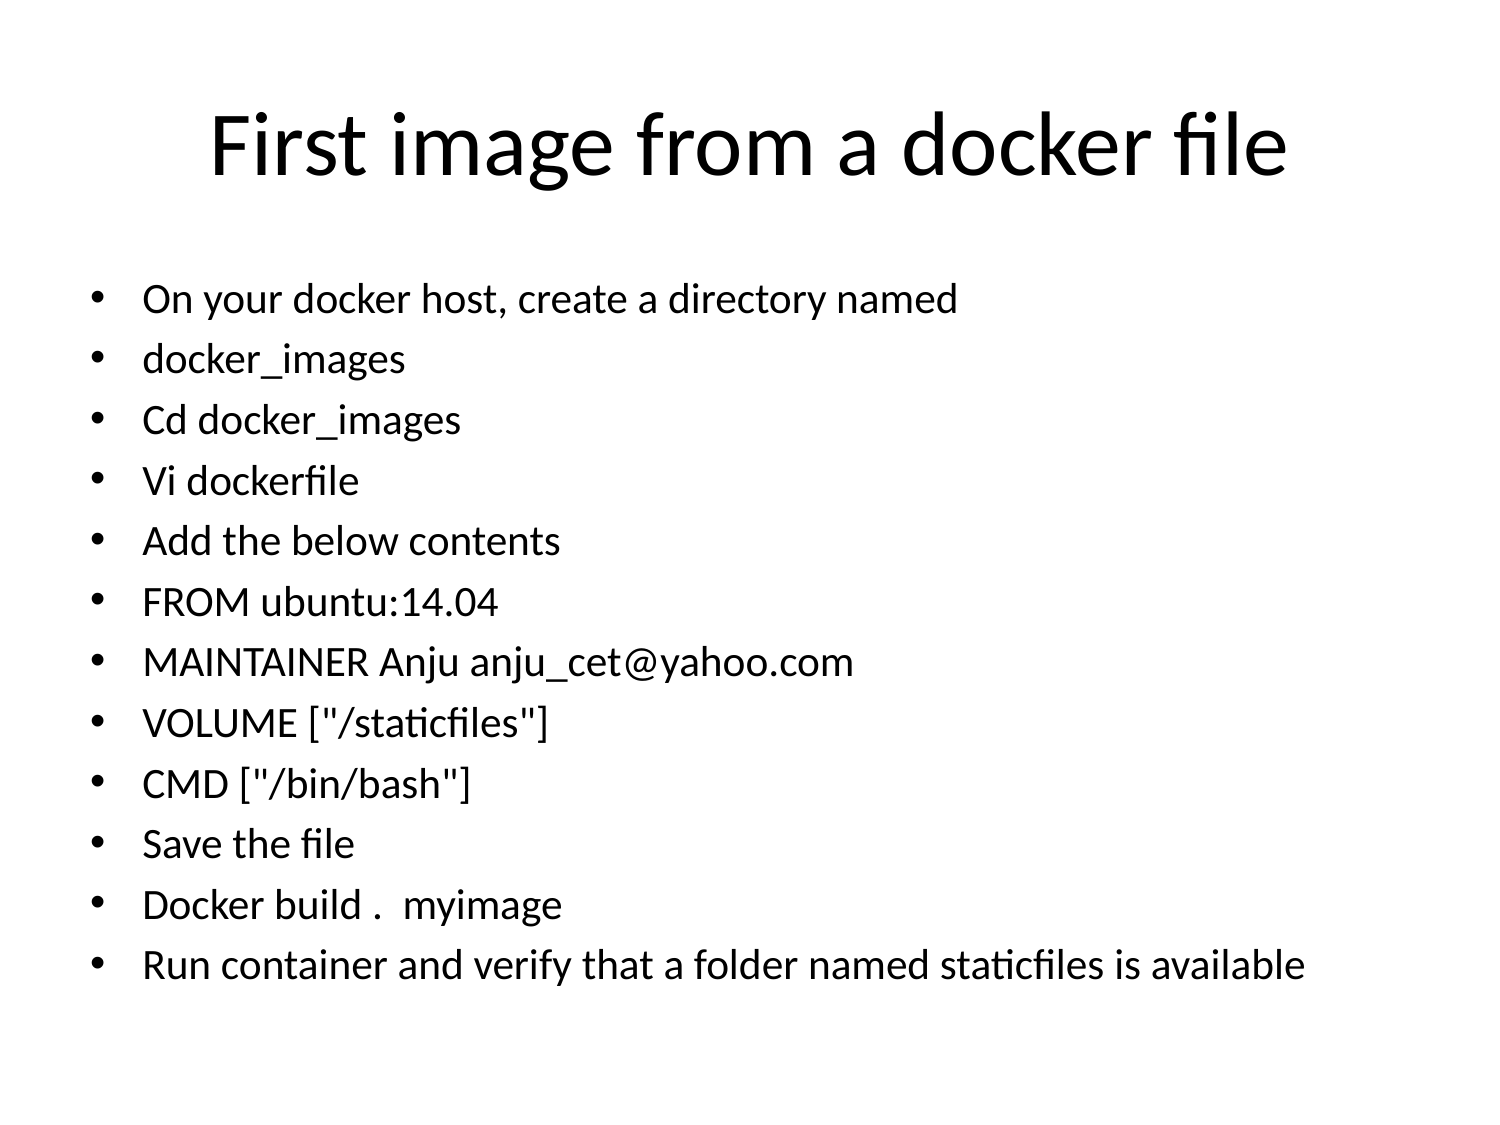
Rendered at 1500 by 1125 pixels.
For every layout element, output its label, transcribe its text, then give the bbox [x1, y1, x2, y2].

list On your docker host, create a directory named docker_images Cd docker_images Vi dockerfile Add the below contents FROM ubuntu:14.04 MAINTAINER Anju anju_cet@yahoo.com VOLUME ["/staticfiles"] CMD ["/bin/bash"] Save the file Docker build . myimage Run container and verify that a folder named staticfiles is available [75, 262, 1425, 1005]
title First image from a docker file [75, 45, 1425, 233]
